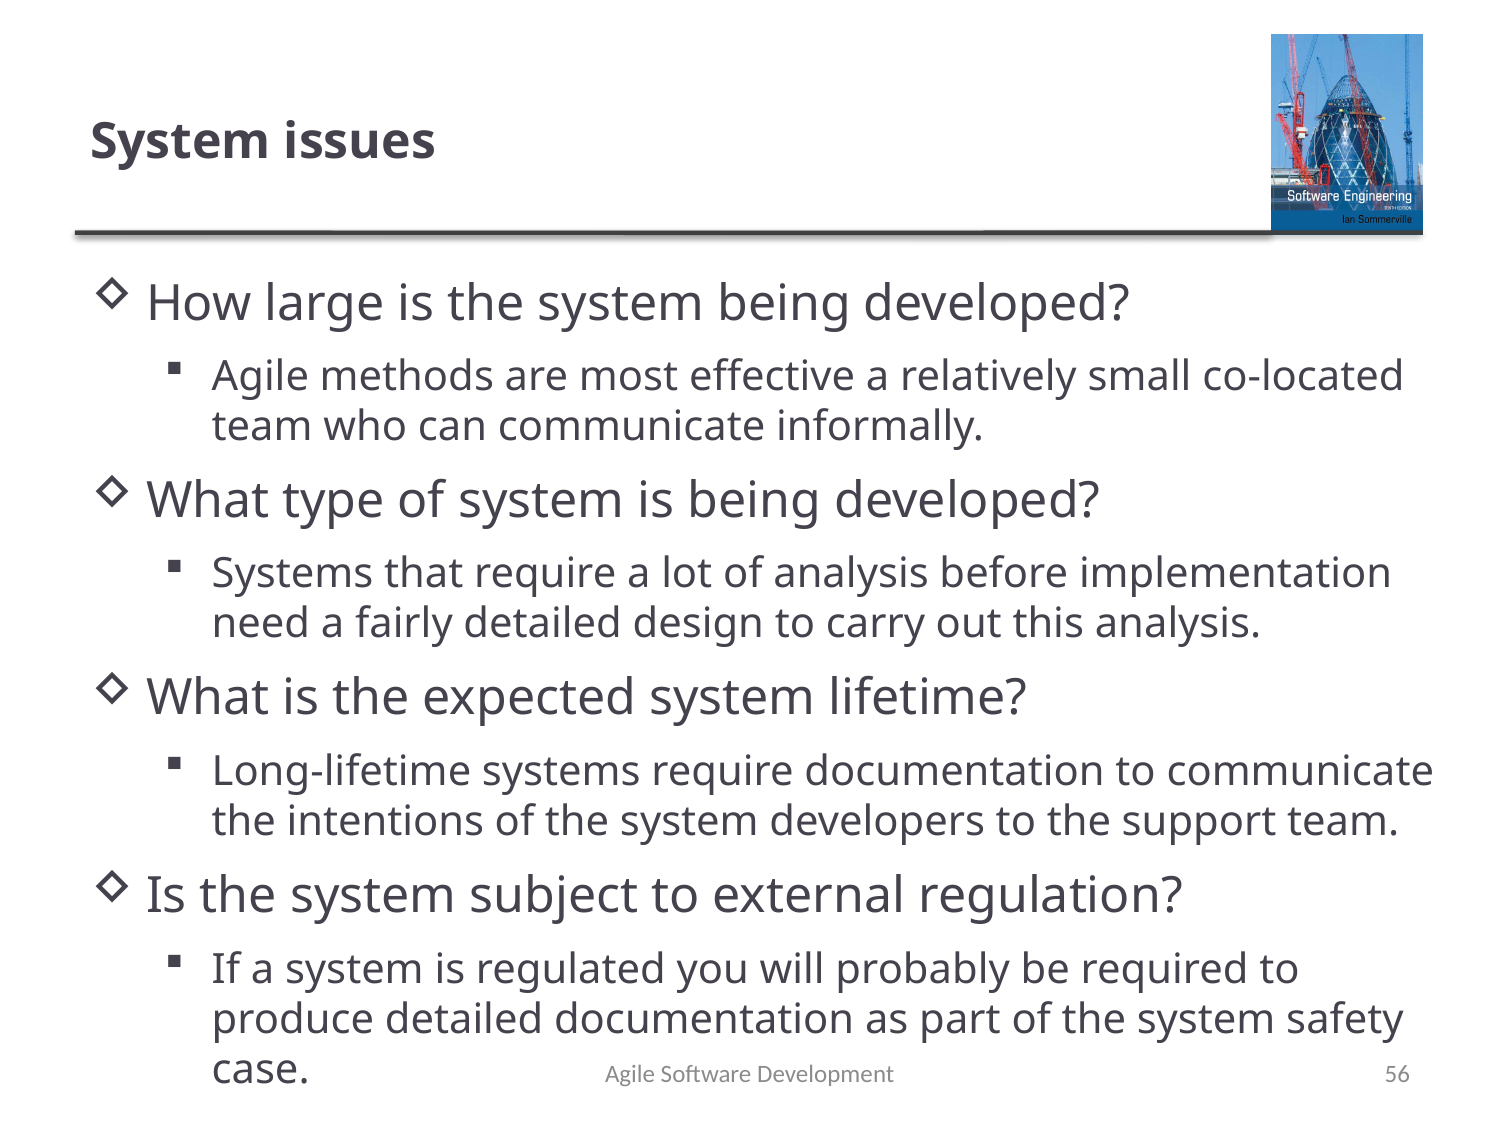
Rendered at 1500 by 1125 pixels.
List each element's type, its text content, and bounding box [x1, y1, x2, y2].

picture [1271, 34, 1423, 230]
title System issues [74, 44, 1272, 233]
list How large is the system being developed? Agile methods are most effective a relatively small co-located team who can communicate informally. What type of system is being developed? Systems that require a lot of analysis before implementation need a fairly detailed design to carry out this analysis. What is the expected system lifetime? Long-lifetime systems require documentation to communicate the intentions of the system developers to the support team. Is the system subject to external regulation? If a system is regulated you will probably be required to produce detailed documentation as part of the system safety case. [75, 262, 1465, 1005]
slide_number 56 [1074, 1042, 1425, 1103]
footer Agile Software Development [512, 1042, 988, 1103]
